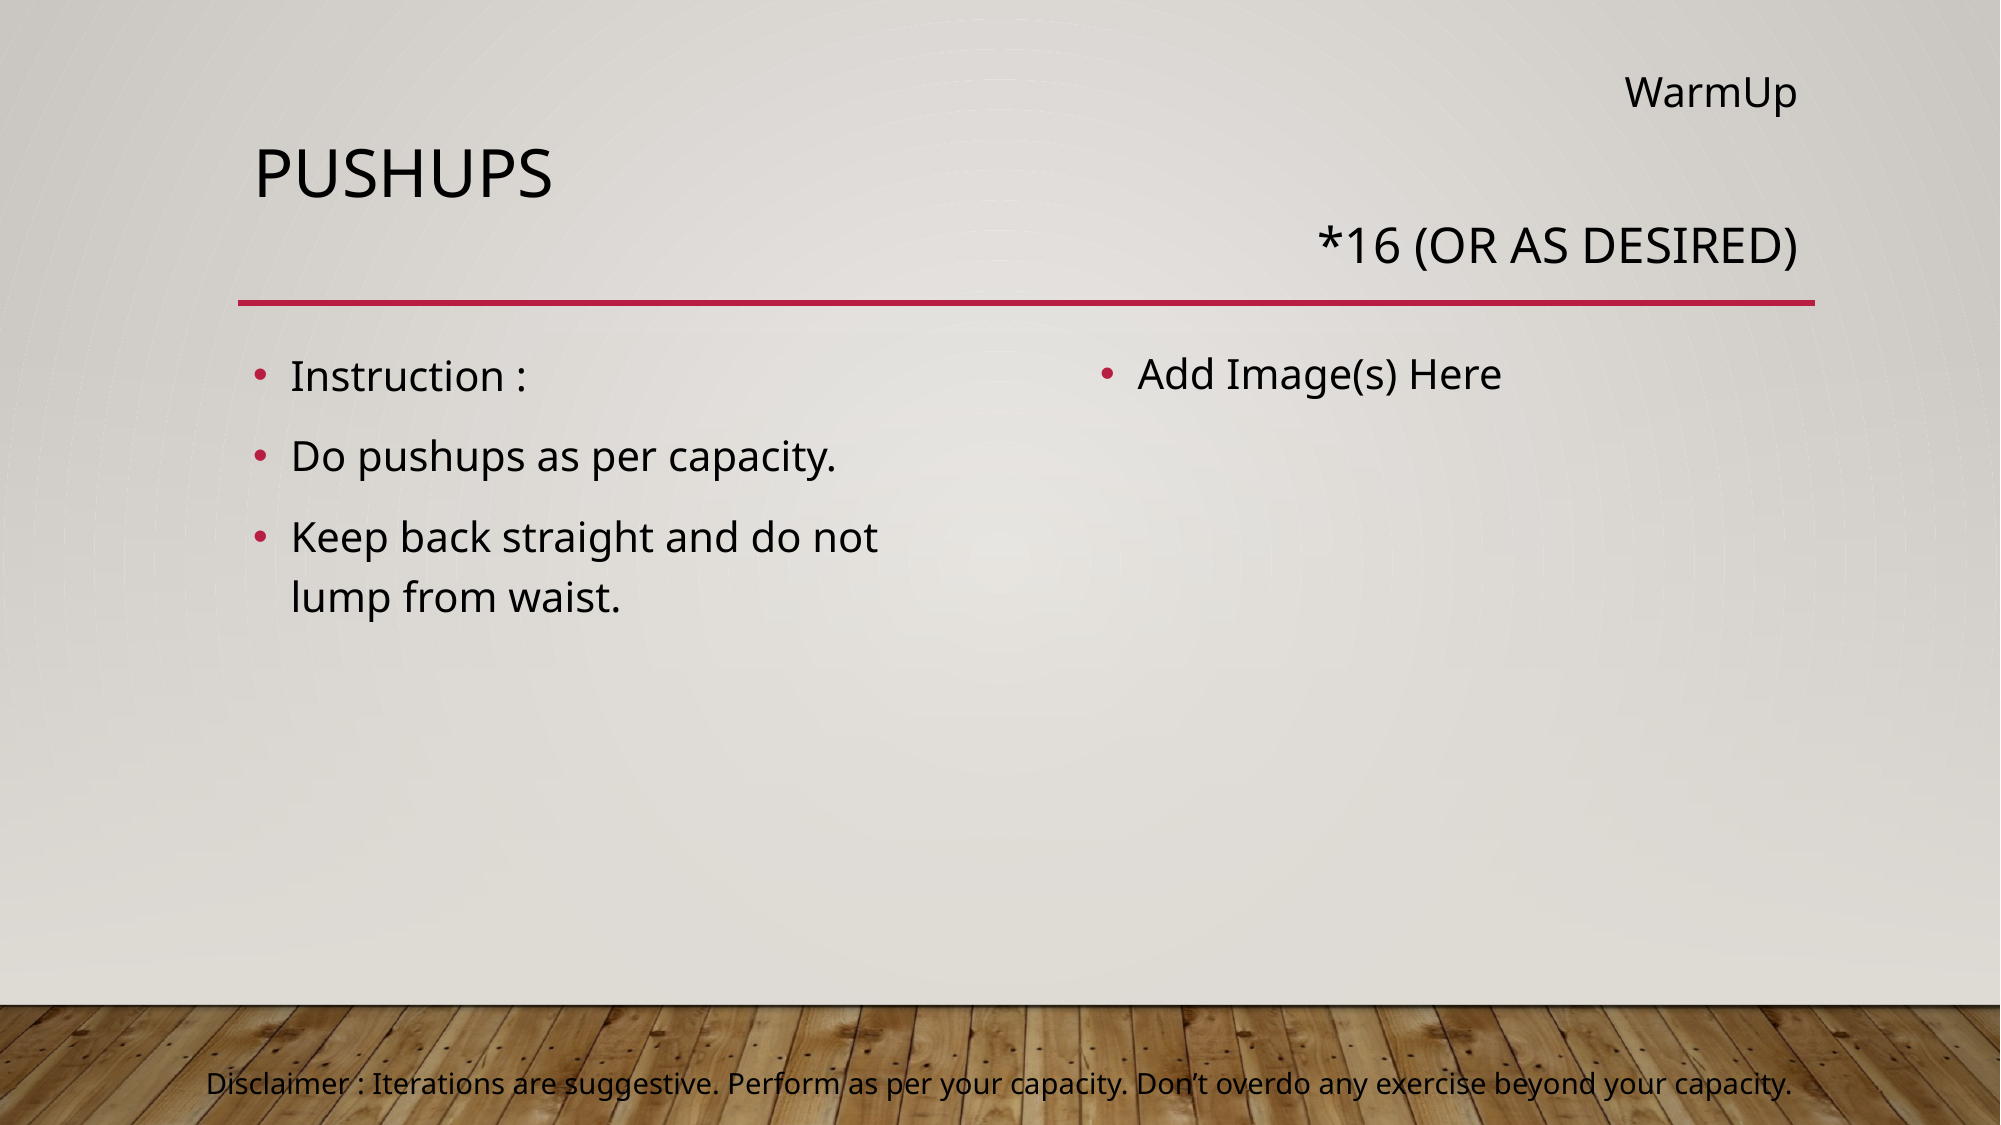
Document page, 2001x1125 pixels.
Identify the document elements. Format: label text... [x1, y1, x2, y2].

list Add Image(s) Here [1085, 330, 1814, 897]
text_box Instruction : Do pushups as per capacity. Keep back straight and do not lump from waist. [238, 331, 967, 947]
picture [0, 1005, 2000, 1125]
text_box *16 (or as desired) [1299, 213, 1814, 315]
text_box Disclaimer : Iterations are suggestive. Perform as per your capacity. Don’t overdo any exercise beyond your capacity. [191, 1057, 1809, 1108]
title pushups [238, 131, 1814, 233]
text_box WarmUp [1085, 48, 1814, 132]
